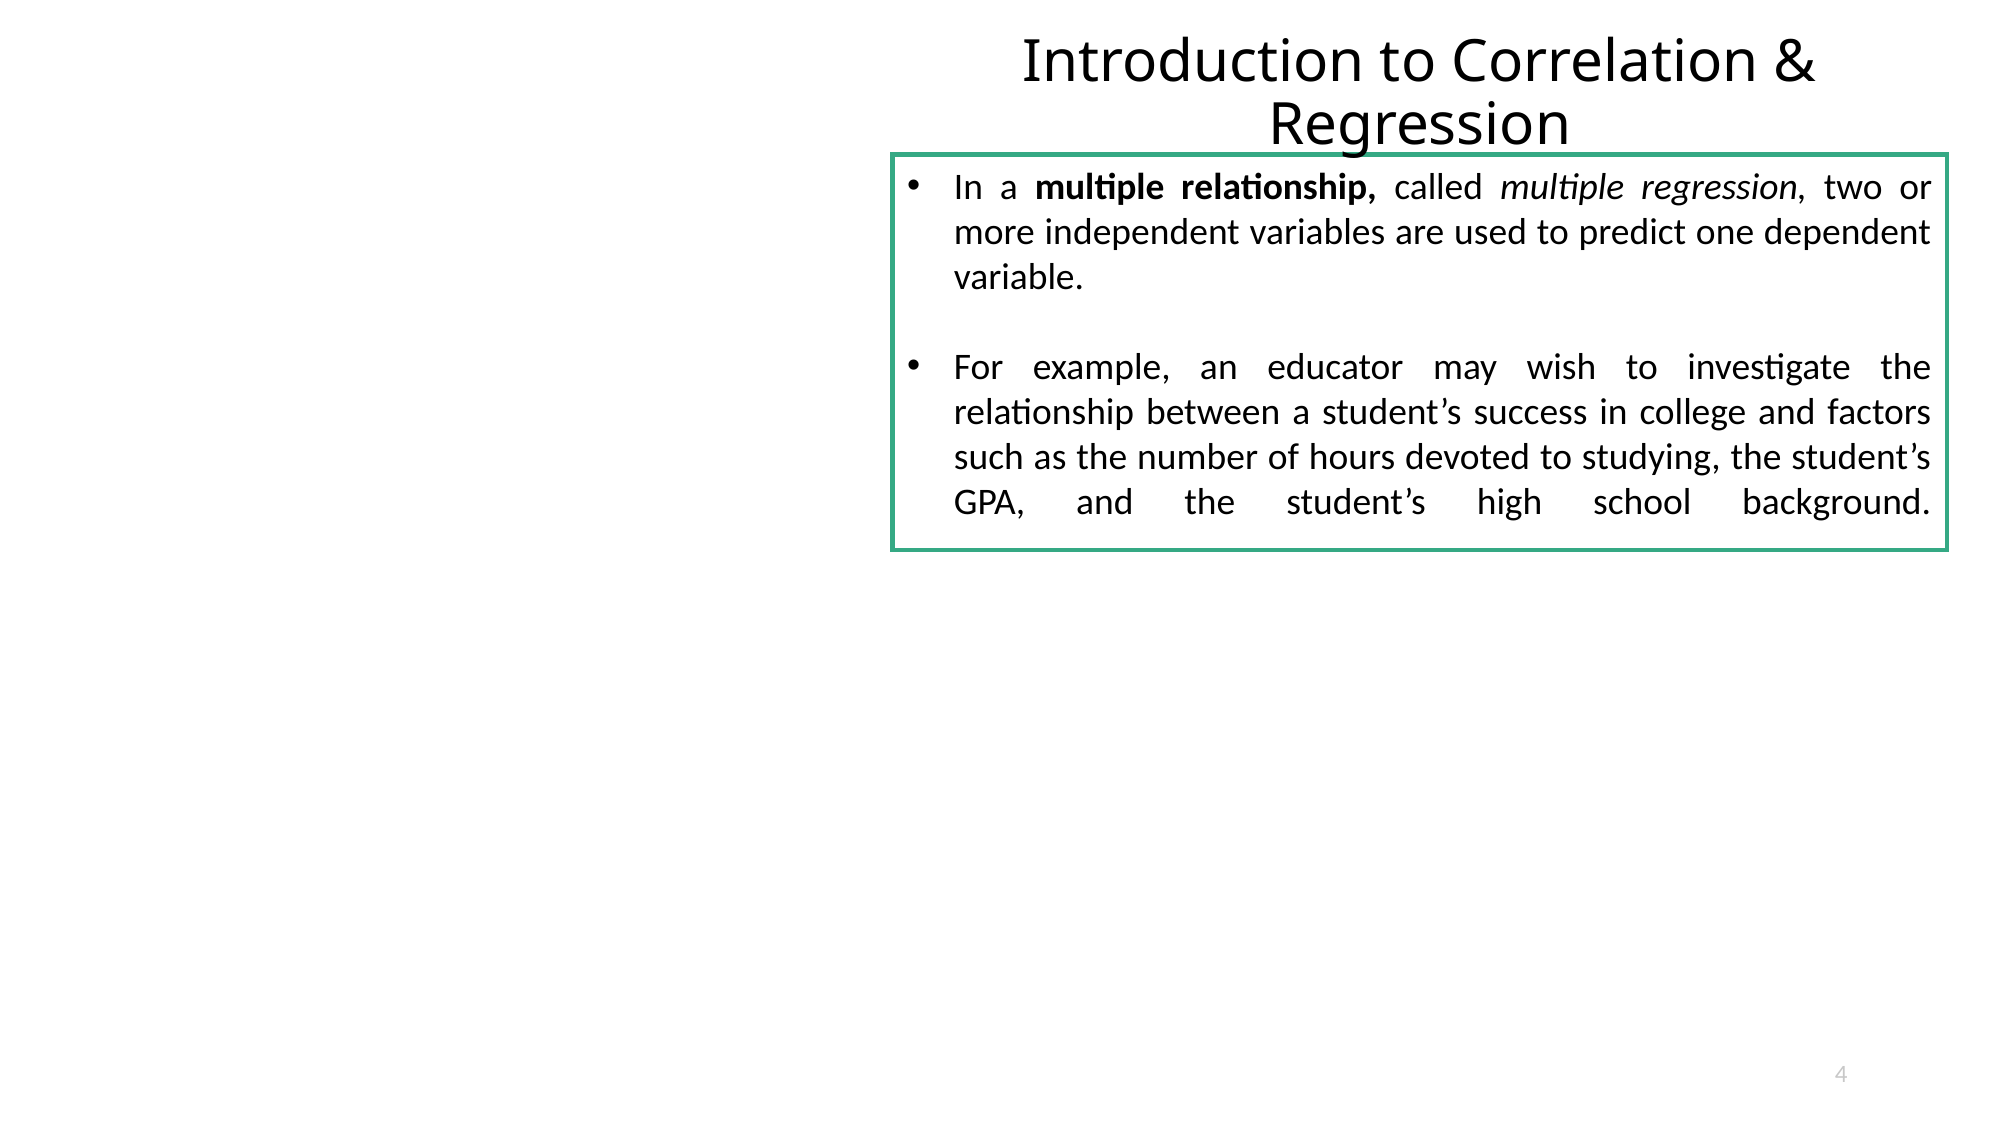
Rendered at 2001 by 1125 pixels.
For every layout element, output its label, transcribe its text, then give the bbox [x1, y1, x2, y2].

slide_number 4 [1412, 1042, 1863, 1103]
text_box Introduction to Correlation & Regression [882, 24, 1957, 116]
text_box In a multiple relationship, called multiple regression, two or more independent variables are used to predict one dependent variable. For example, an educator may wish to investigate the relationship between a student’s success in college and factors such as the number of hours devoted to studying, the student’s GPA, and the student’s high school background. [891, 153, 1948, 551]
